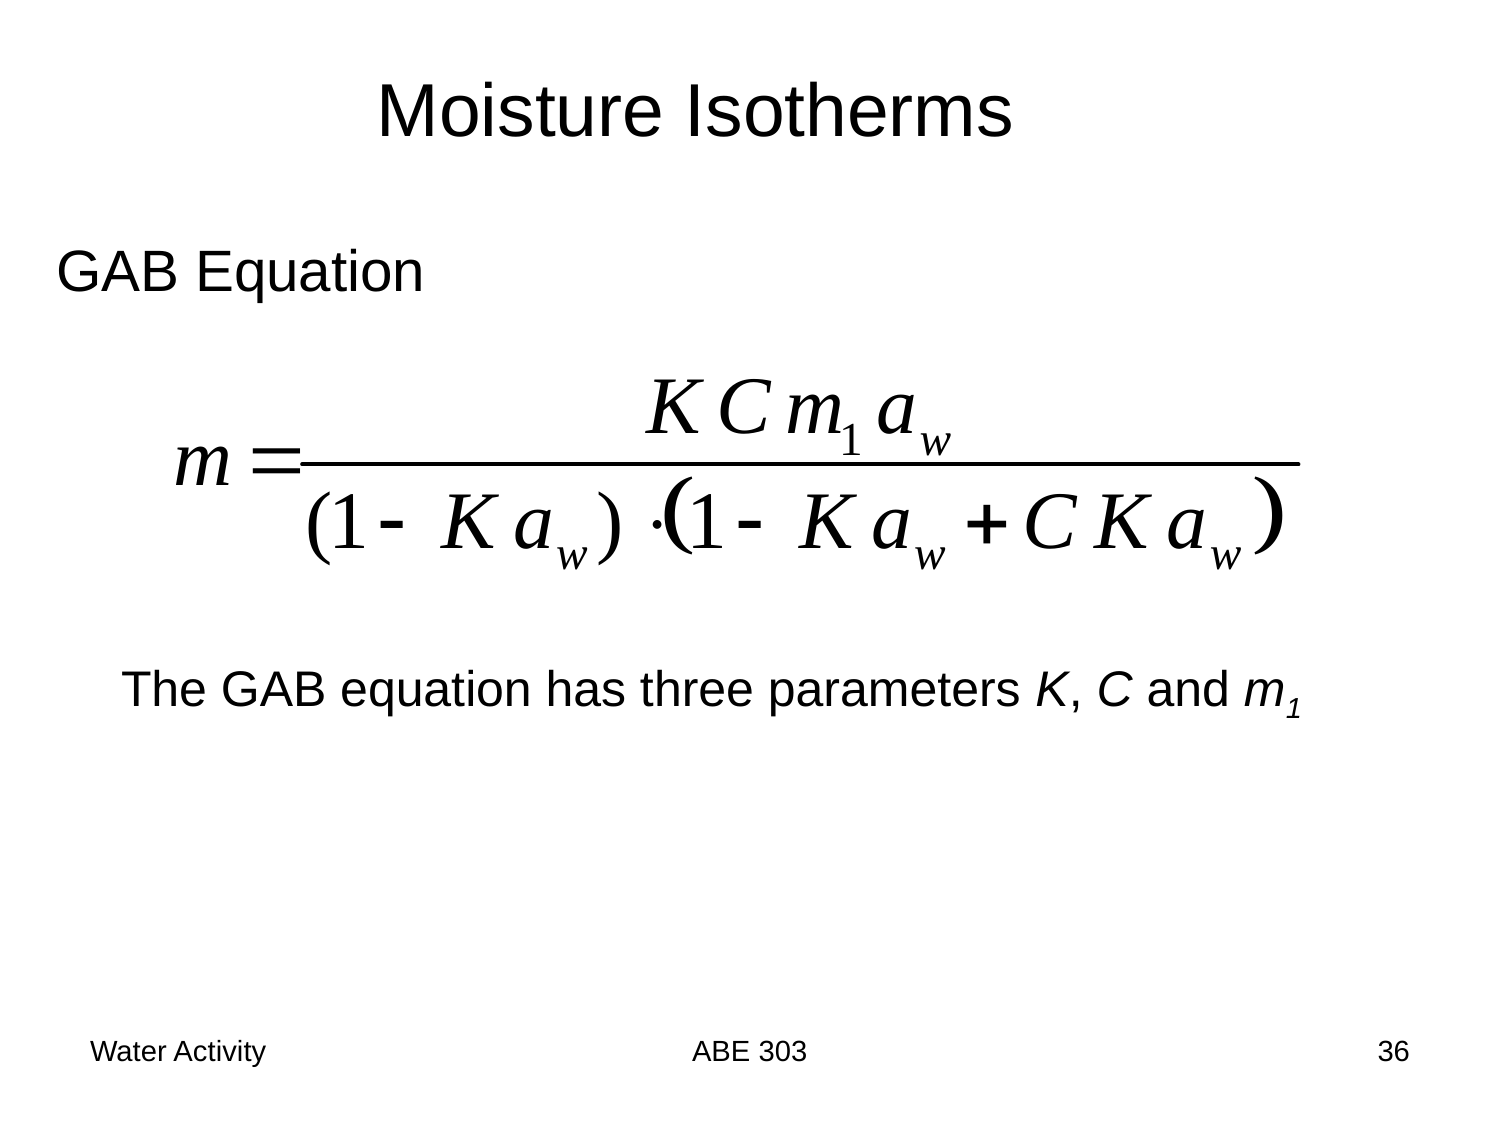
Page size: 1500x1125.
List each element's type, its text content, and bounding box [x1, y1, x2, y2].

slide_number Water Activity [74, 1024, 426, 1103]
footer ABE 303 [512, 1024, 988, 1103]
text_box Moisture Isotherms [361, 54, 1030, 159]
text_box The GAB equation has three parameters K, C and m1 [106, 648, 1317, 732]
slide_number 36 [1074, 1024, 1426, 1103]
text_box GAB Equation [41, 225, 441, 311]
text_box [161, 355, 1314, 594]
